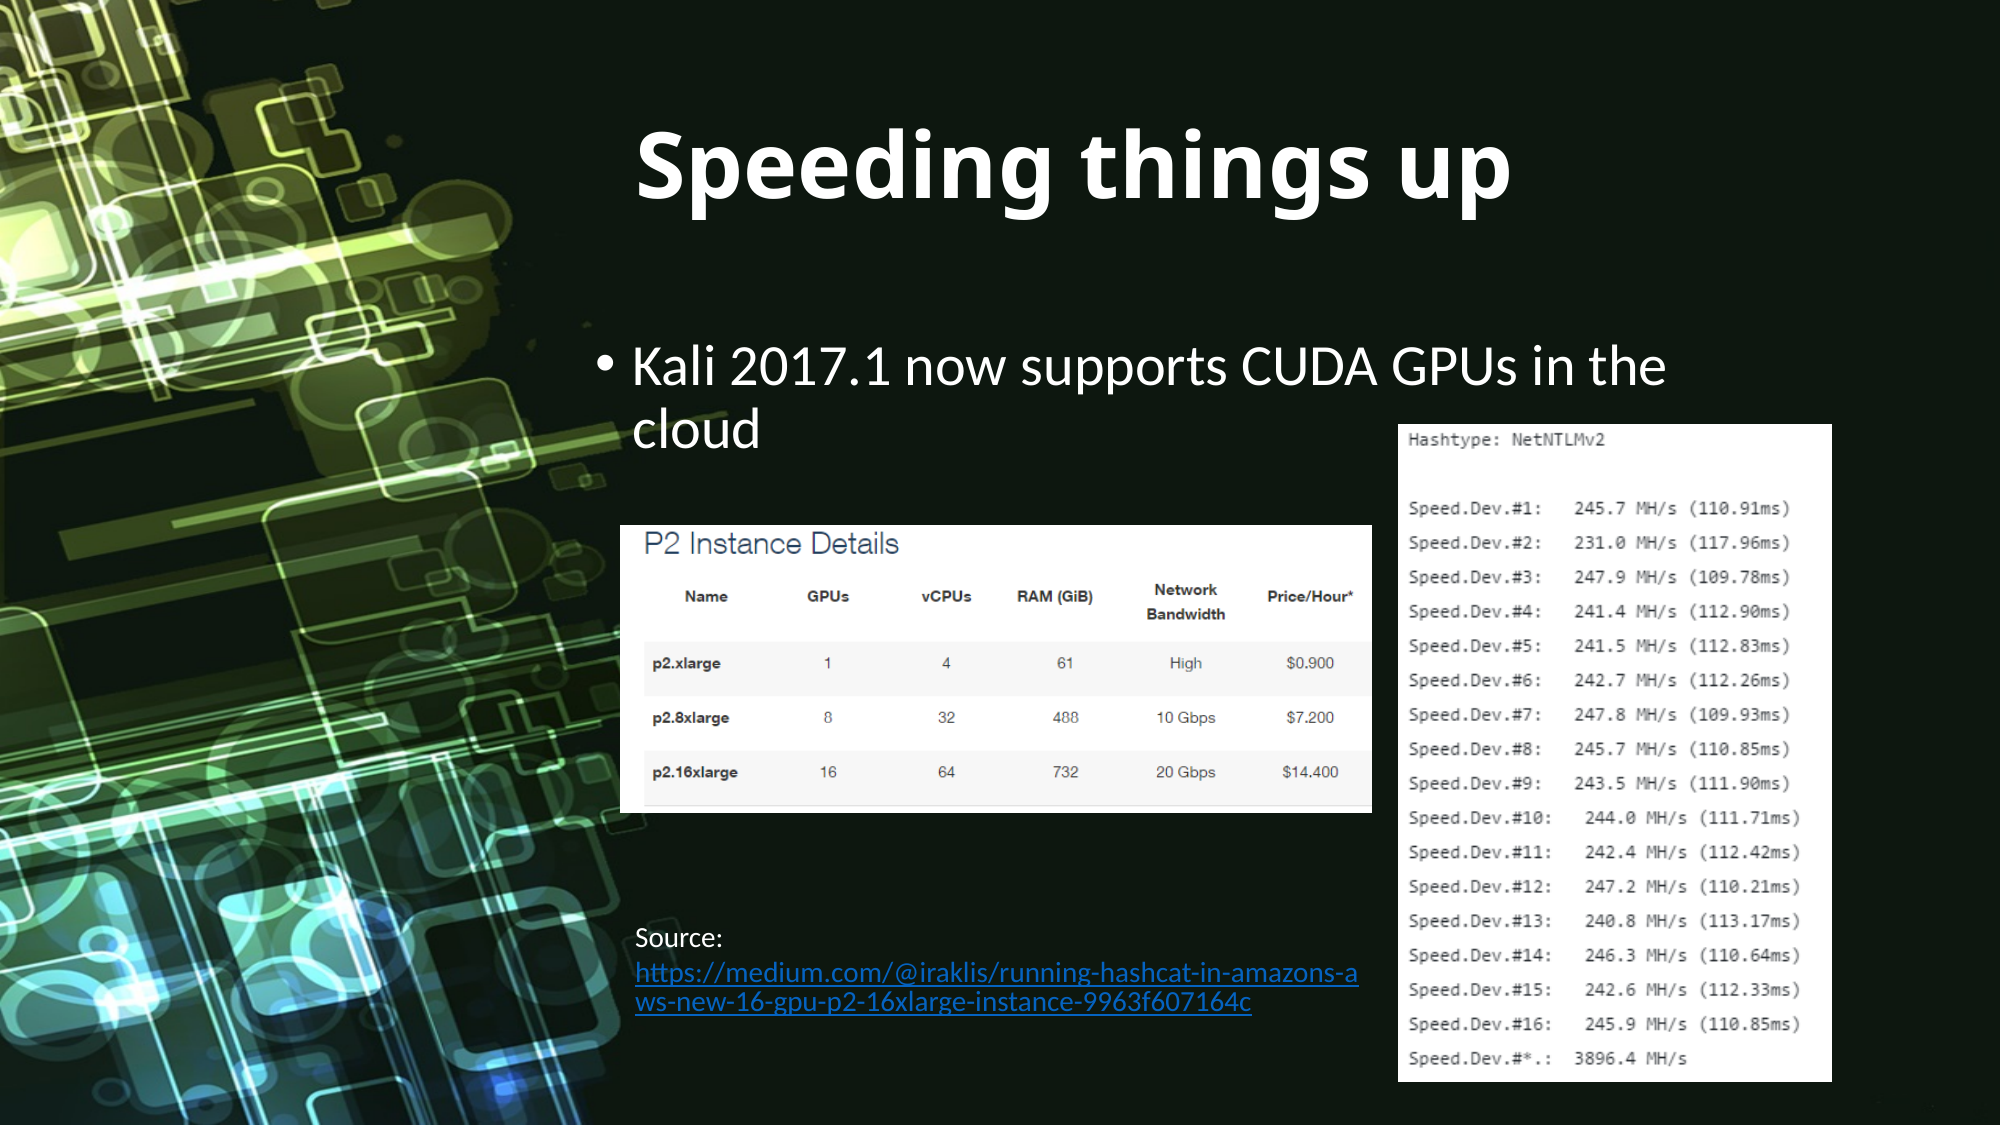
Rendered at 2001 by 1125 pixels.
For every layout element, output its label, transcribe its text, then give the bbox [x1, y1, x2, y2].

title Speeding things up [620, 59, 1863, 278]
text_box Source: https://medium.com/@iraklis/running-hashcat-in-amazons-aws-new-16-gpu-p2-16xlarge-instance-9963f607164c [620, 911, 1390, 1041]
list Kali 2017.1 now supports CUDA GPUs in the cloud [580, 327, 1823, 1042]
picture [0, 0, 2000, 1125]
